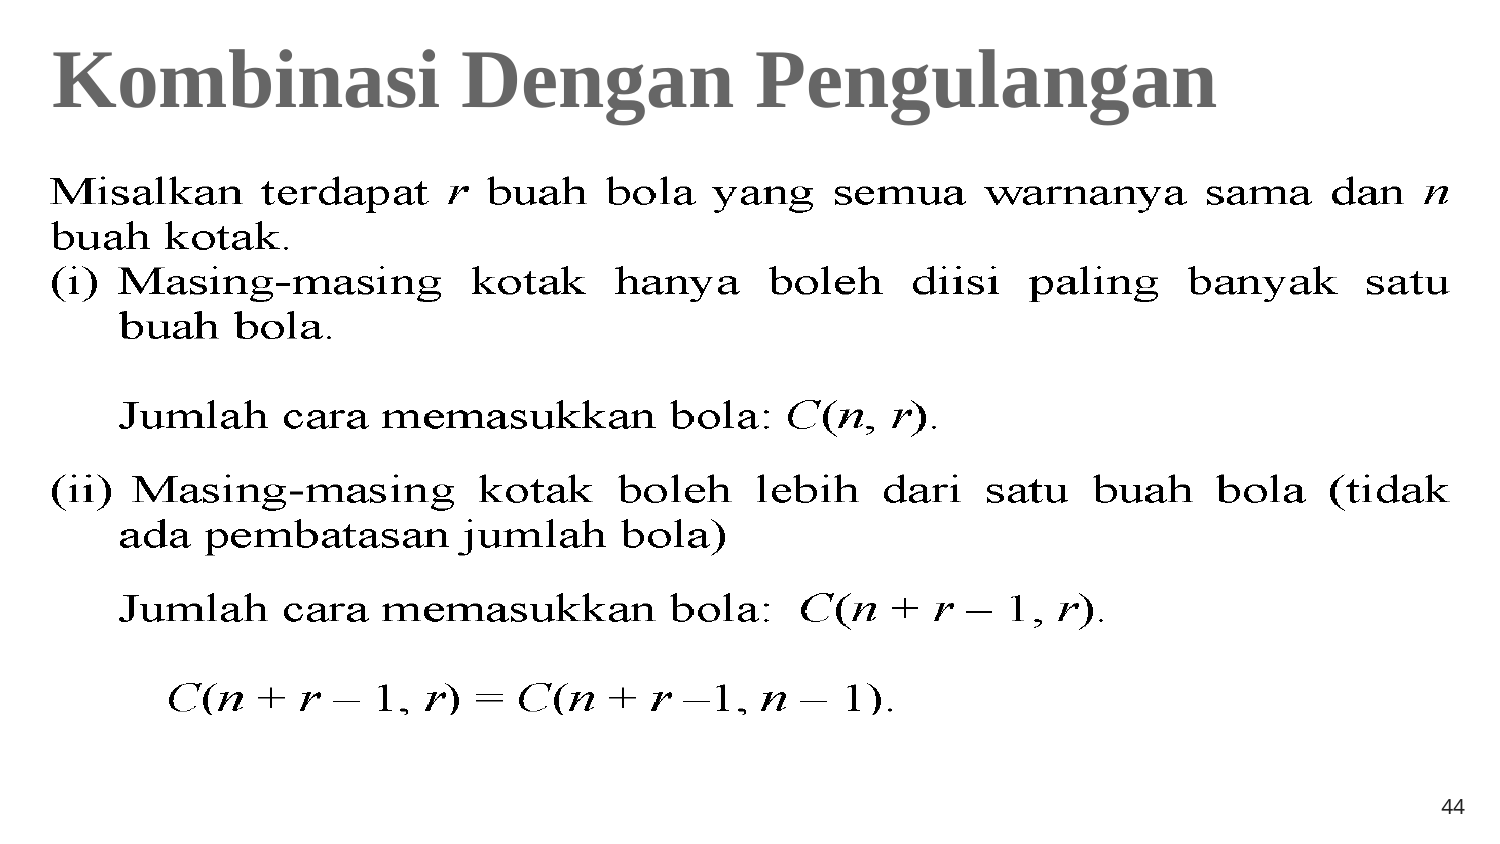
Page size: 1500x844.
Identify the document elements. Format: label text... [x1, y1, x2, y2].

title Kombinasi Dengan Pengulangan [37, 37, 1313, 132]
picture [49, 149, 1451, 716]
slide_number 44 [1389, 764, 1480, 830]
